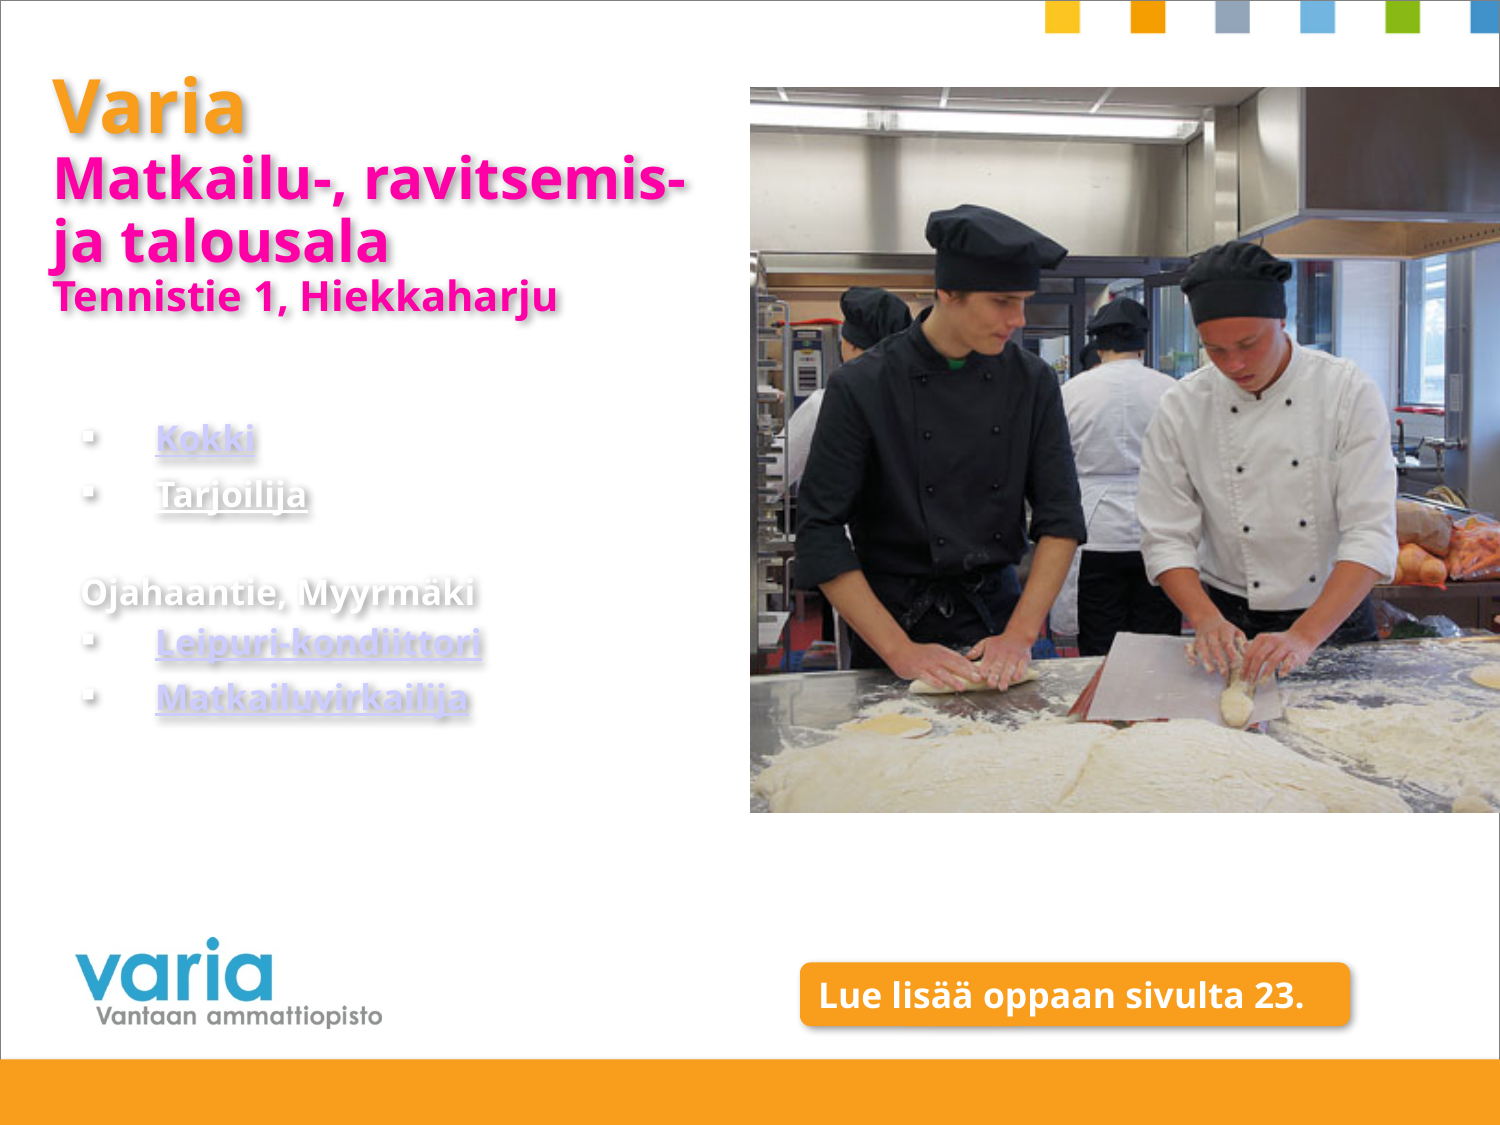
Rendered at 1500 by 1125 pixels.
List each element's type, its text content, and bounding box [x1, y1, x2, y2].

text_box Varia Matkailu-, ravitsemis- ja talousala Tennistie 1, Hiekkaharju [37, 99, 744, 289]
picture [1, 1, 1500, 1059]
list Kokki Tarjoilija Ojahaantie, Myyrmäki Leipuri-kondiittori Matkailuvirkailija [64, 408, 1088, 1057]
text_box Lue lisää oppaan sivulta 23. [799, 962, 1351, 1027]
picture [74, 937, 383, 1029]
text_box [0, 1059, 1500, 1125]
